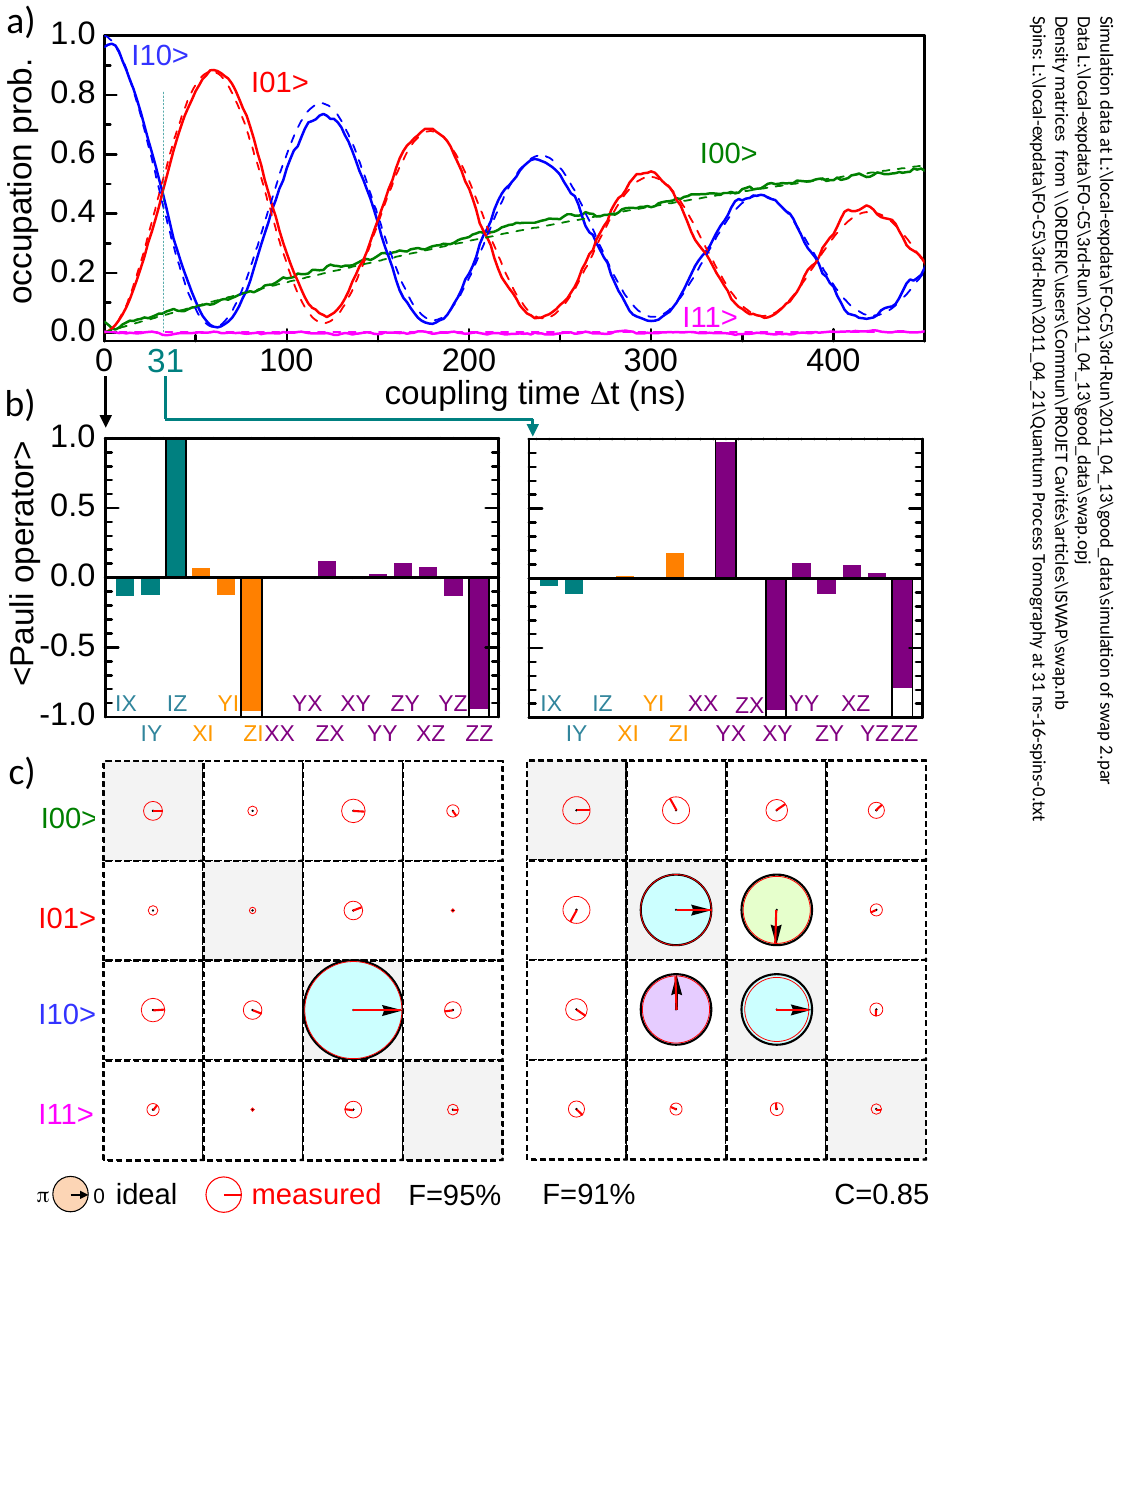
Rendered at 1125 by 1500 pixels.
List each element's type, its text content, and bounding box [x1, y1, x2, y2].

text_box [21, 1167, 398, 1230]
text_box F=95% [401, 1175, 517, 1219]
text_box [0, 0, 1042, 453]
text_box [0, 305, 1051, 844]
text_box I11> [23, 1087, 89, 1138]
picture [518, 752, 936, 1169]
text_box F=91% [527, 1176, 651, 1218]
picture [94, 752, 513, 1169]
text_box I01> [23, 891, 89, 942]
text_box I10> [23, 988, 89, 1038]
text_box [164, 375, 533, 437]
text_box C=0.85 [819, 1167, 945, 1218]
text_box Simulation data at L:\local-expdata\FO-C5\3rd-Run\2011_04_13\good_data\simulation of swap 2.par Data L:\local-expdata\FO-C5\3rd-Run\2011_04_13\good_data\swap.opj Density matrices from \\ORDERIC\users\Commun\PROJET Cavités\articles\ISWAP\swap.nb Spins: L:\local-expdata\FO-C5\3rd-Run\2011_04_21\Quantum Process Tomography at 31 ns-16-spins-0.txt [1047, 1, 1125, 838]
